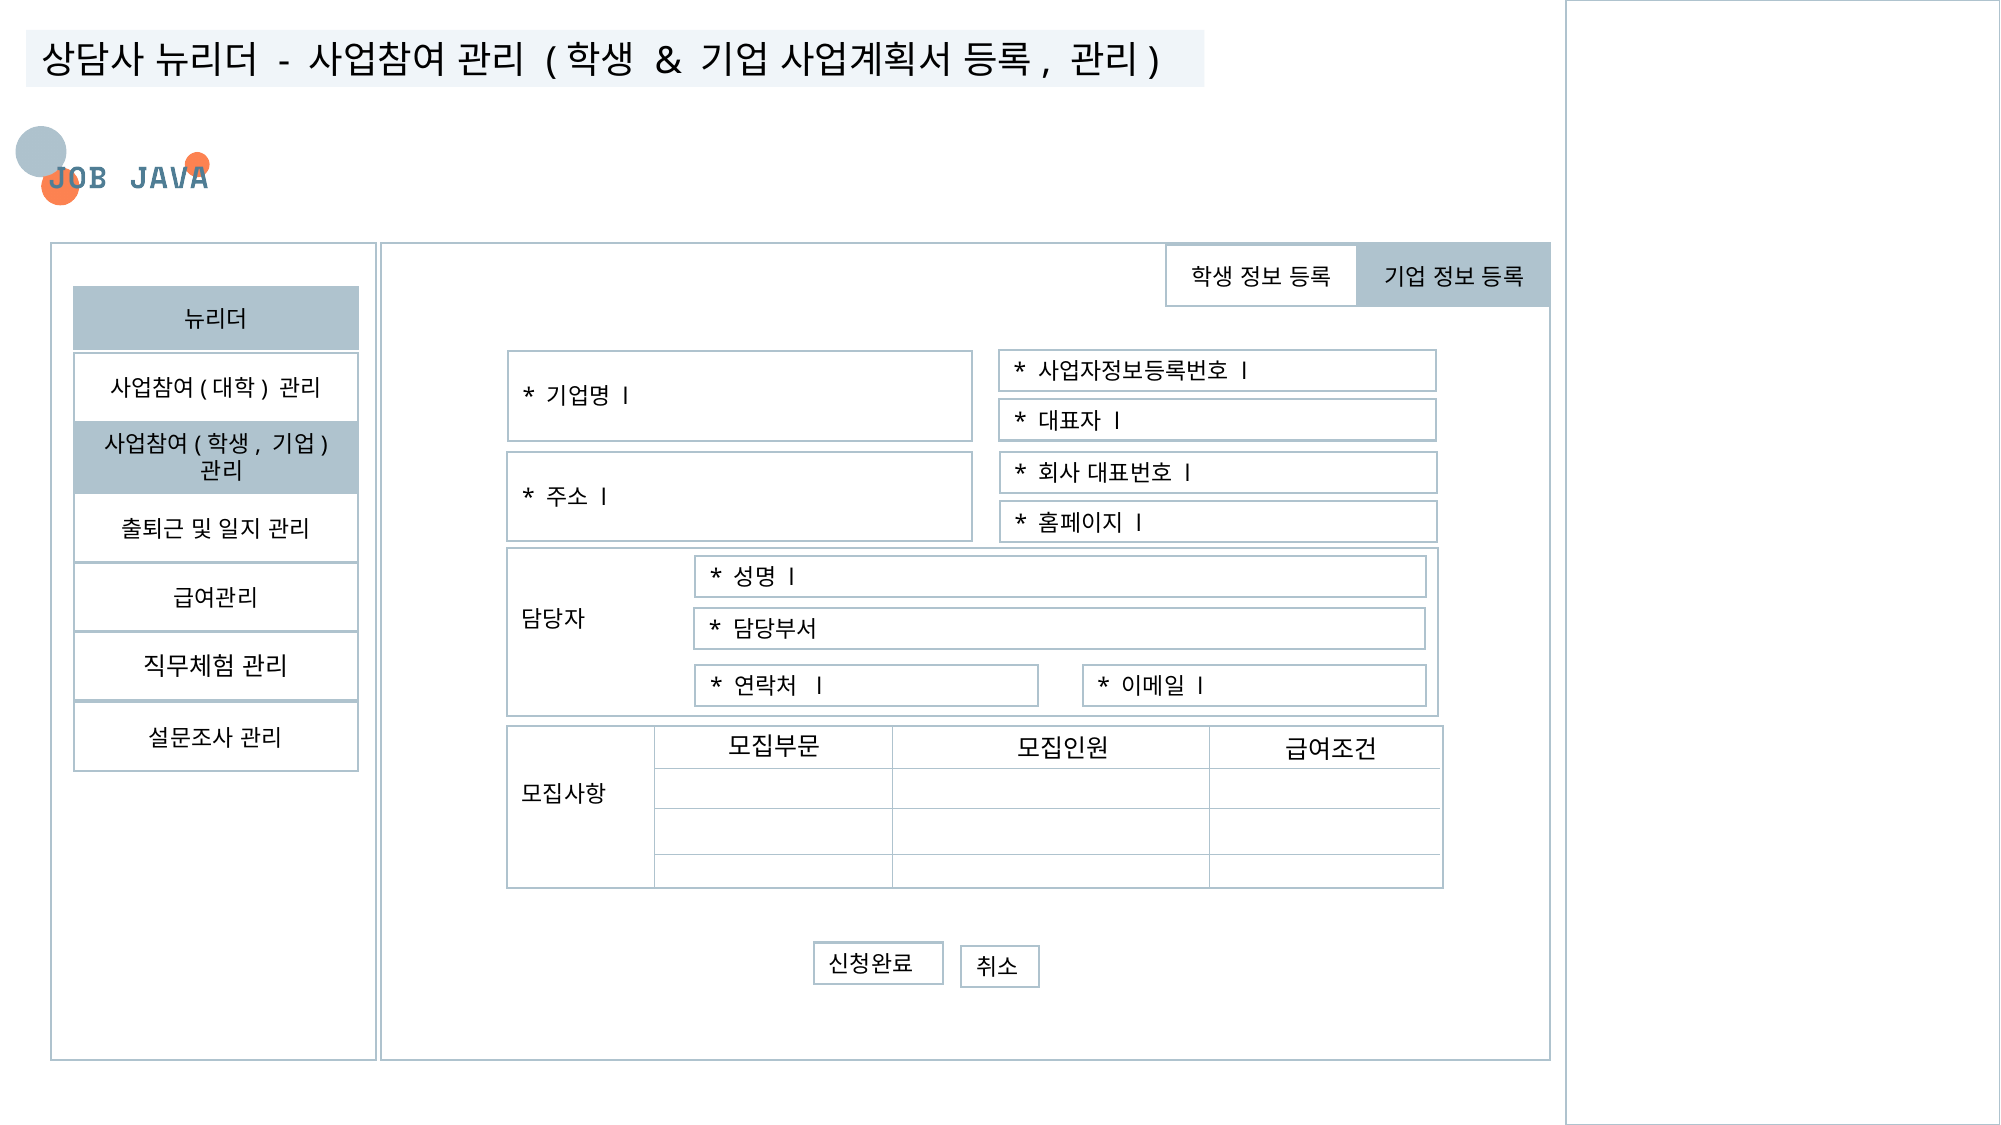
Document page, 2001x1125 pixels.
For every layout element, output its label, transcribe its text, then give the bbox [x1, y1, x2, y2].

text_box [50, 242, 377, 1061]
text_box 학생 정보 등록 [1165, 244, 1358, 307]
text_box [506, 349, 1463, 988]
text_box 뉴리더 [73, 286, 359, 350]
text_box [380, 242, 1551, 1061]
text_box 직무체험 관리 [73, 630, 359, 701]
text_box 기업 정보 등록 [1358, 244, 1551, 307]
picture [0, 59, 256, 316]
text_box 사업참여(학생, 기업) 관리 [73, 421, 359, 492]
text_box 사업참여(대학) 관리 [73, 352, 359, 421]
text_box 급여관리 [73, 561, 359, 630]
text_box [1565, 0, 2000, 1125]
text_box 설문조사 관리 [73, 701, 359, 772]
text_box 출퇴근 및 일지 관리 [73, 492, 359, 561]
text_box 상담사 뉴리더 - 사업참여 관리 (학생 & 기업 사업계획서 등록, 관리) [26, 29, 1205, 87]
